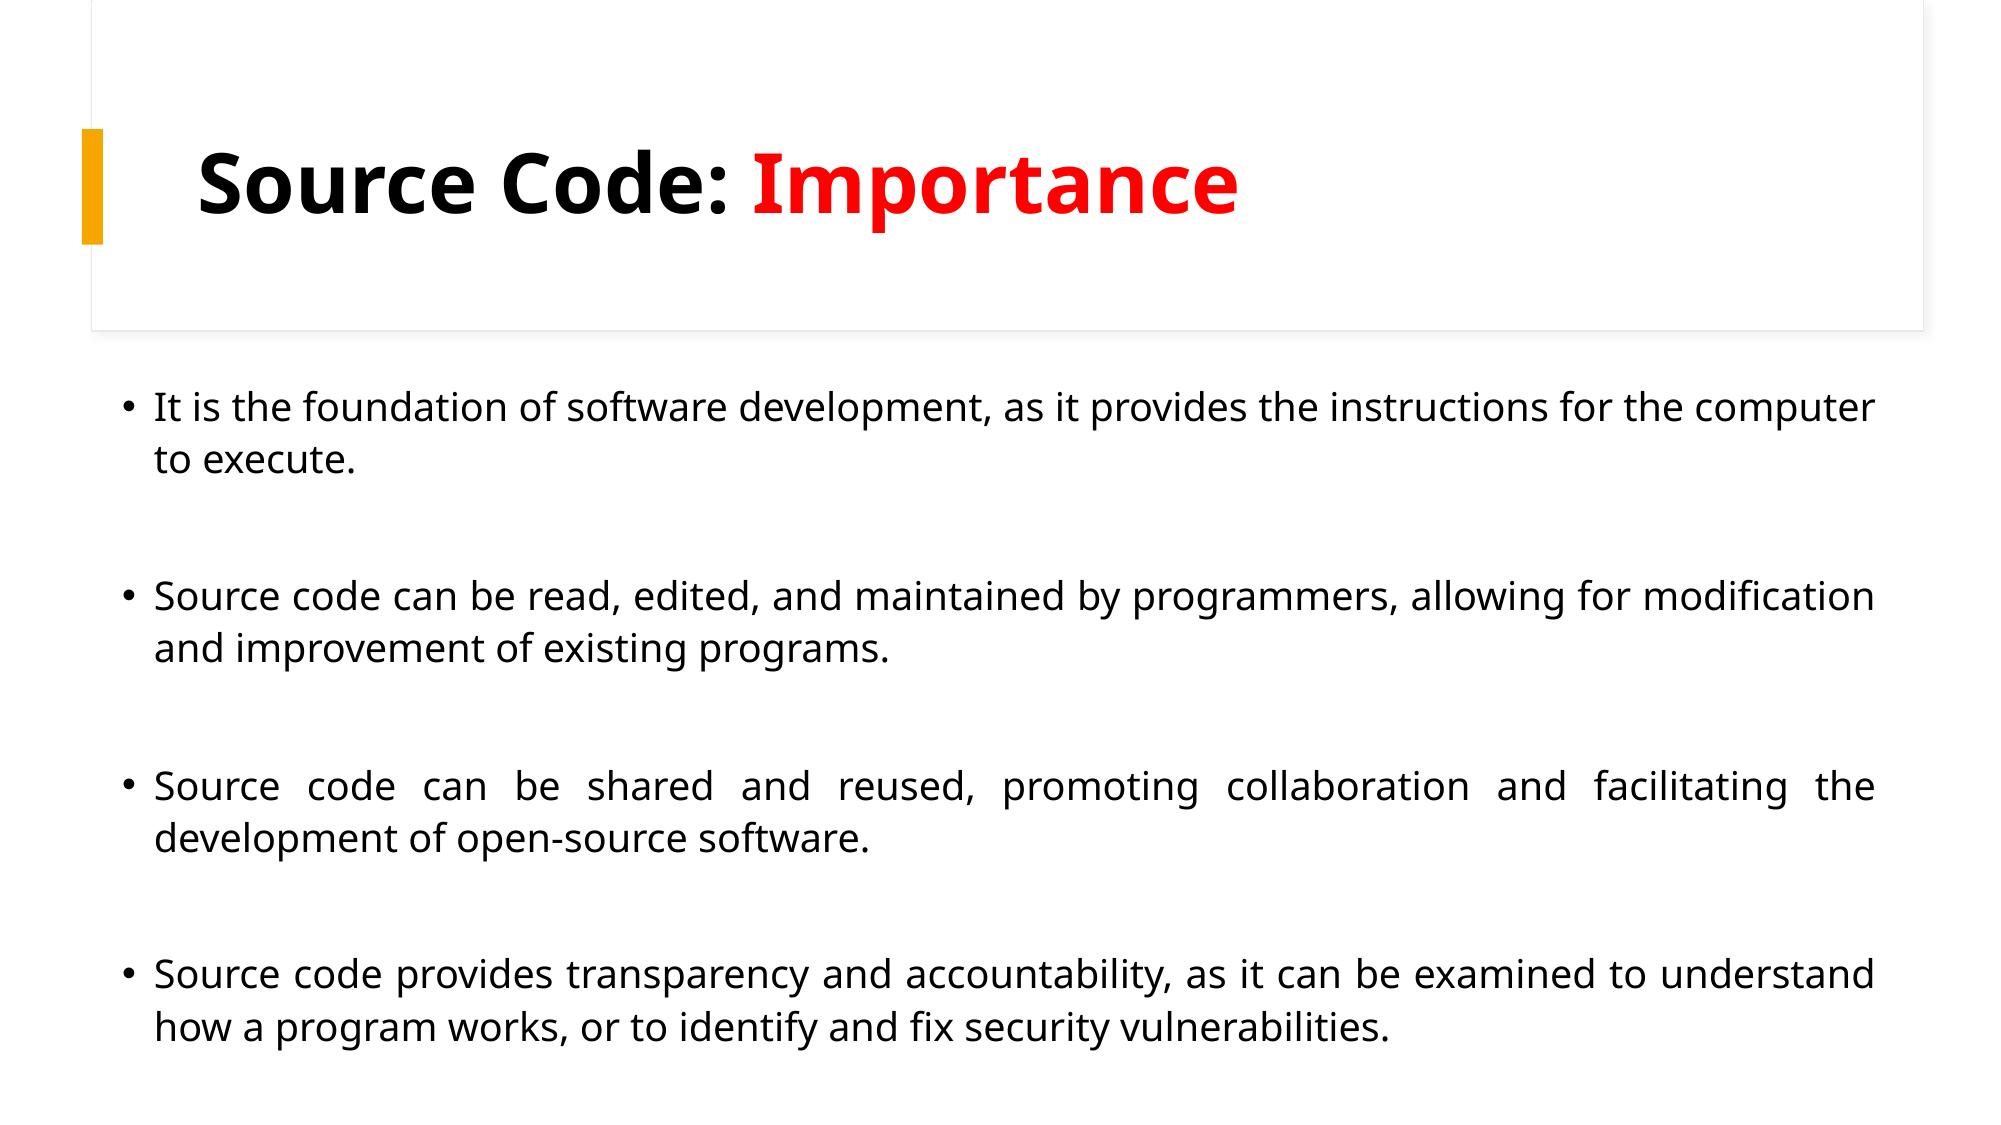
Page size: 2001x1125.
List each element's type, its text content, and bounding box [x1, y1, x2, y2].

list It is the foundation of software development, as it provides the instructions for the computer to execute. Source code can be read, edited, and maintained by programmers, allowing for modification and improvement of existing programs. Source code can be shared and reused, promoting collaboration and facilitating the development of open-source software. Source code provides transparency and accountability, as it can be examined to understand how a program works, or to identify and fix security vulnerabilities. [107, 369, 1893, 1065]
title Source Code: Importance [183, 90, 1851, 284]
